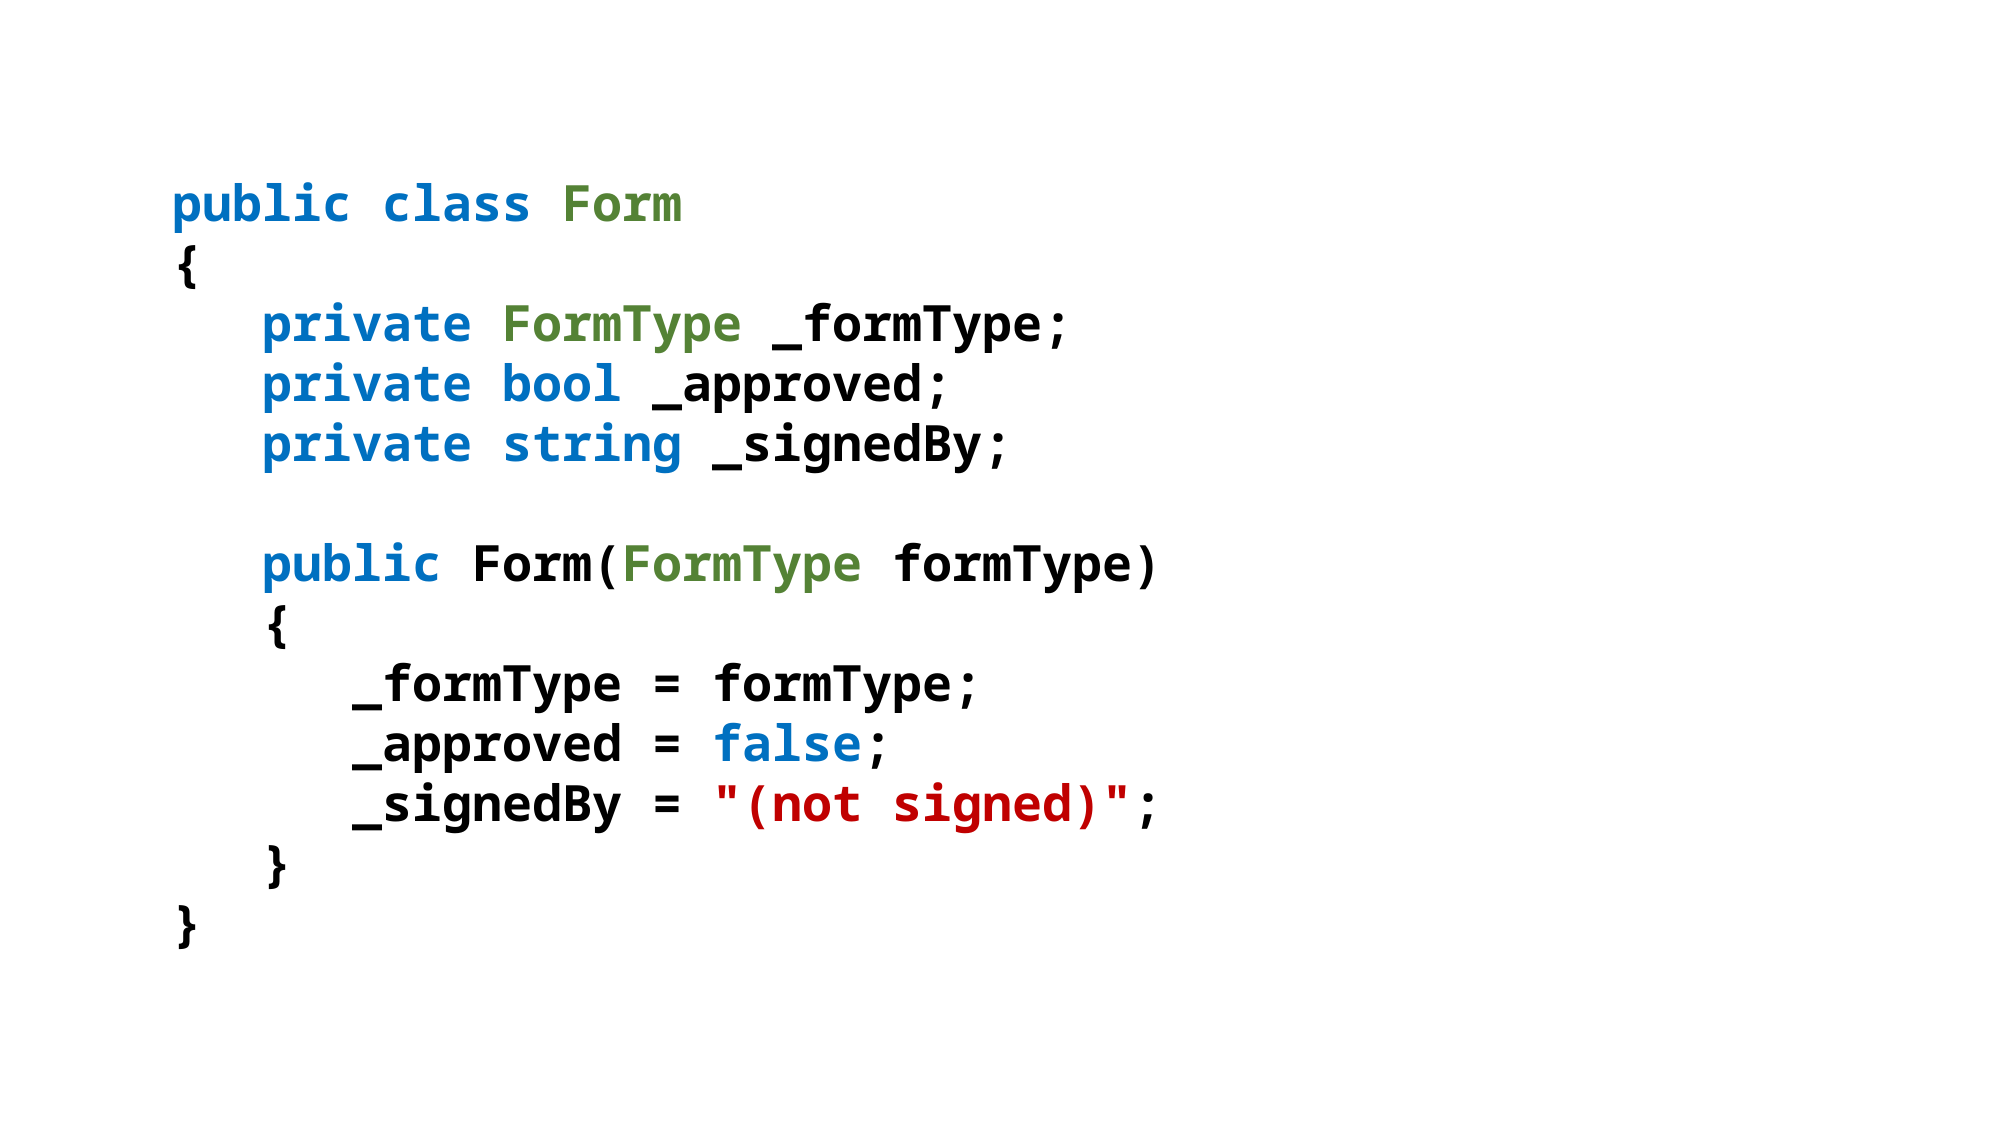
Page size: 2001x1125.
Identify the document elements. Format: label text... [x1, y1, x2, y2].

text_box public class Form { private FormType _formType; private bool _approved; private string _signedBy; public Form(FormType formType) { _formType = formType; _approved = false; _signedBy = "(not signed)"; } } [157, 164, 1814, 959]
